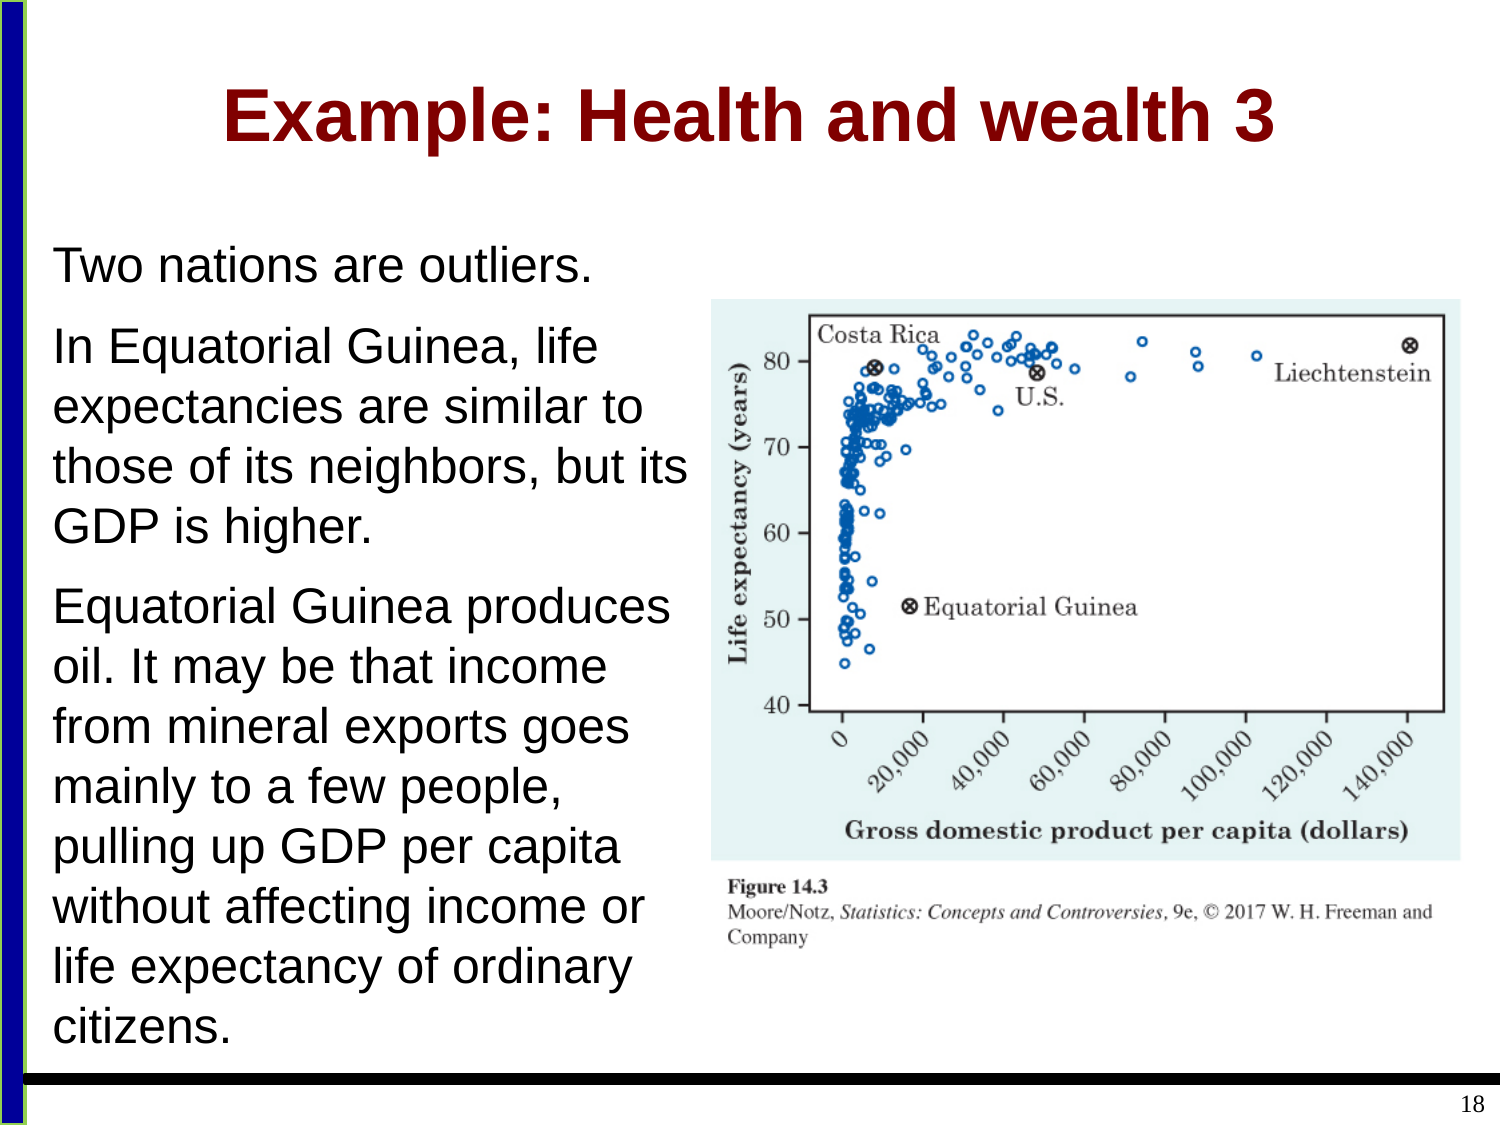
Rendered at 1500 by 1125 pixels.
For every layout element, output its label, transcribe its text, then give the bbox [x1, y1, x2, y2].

text_box Two nations are outliers. In Equatorial Guinea, life expectancies are similar to those of its neighbors, but its GDP is higher. Equatorial Guinea produces oil. It may be that income from mineral exports goes mainly to a few people, pulling up GDP per capita without affecting income or life expectancy of ordinary citizens. [37, 224, 713, 1062]
picture [711, 299, 1465, 958]
title Example: Health and wealth 3 [74, 62, 1426, 251]
